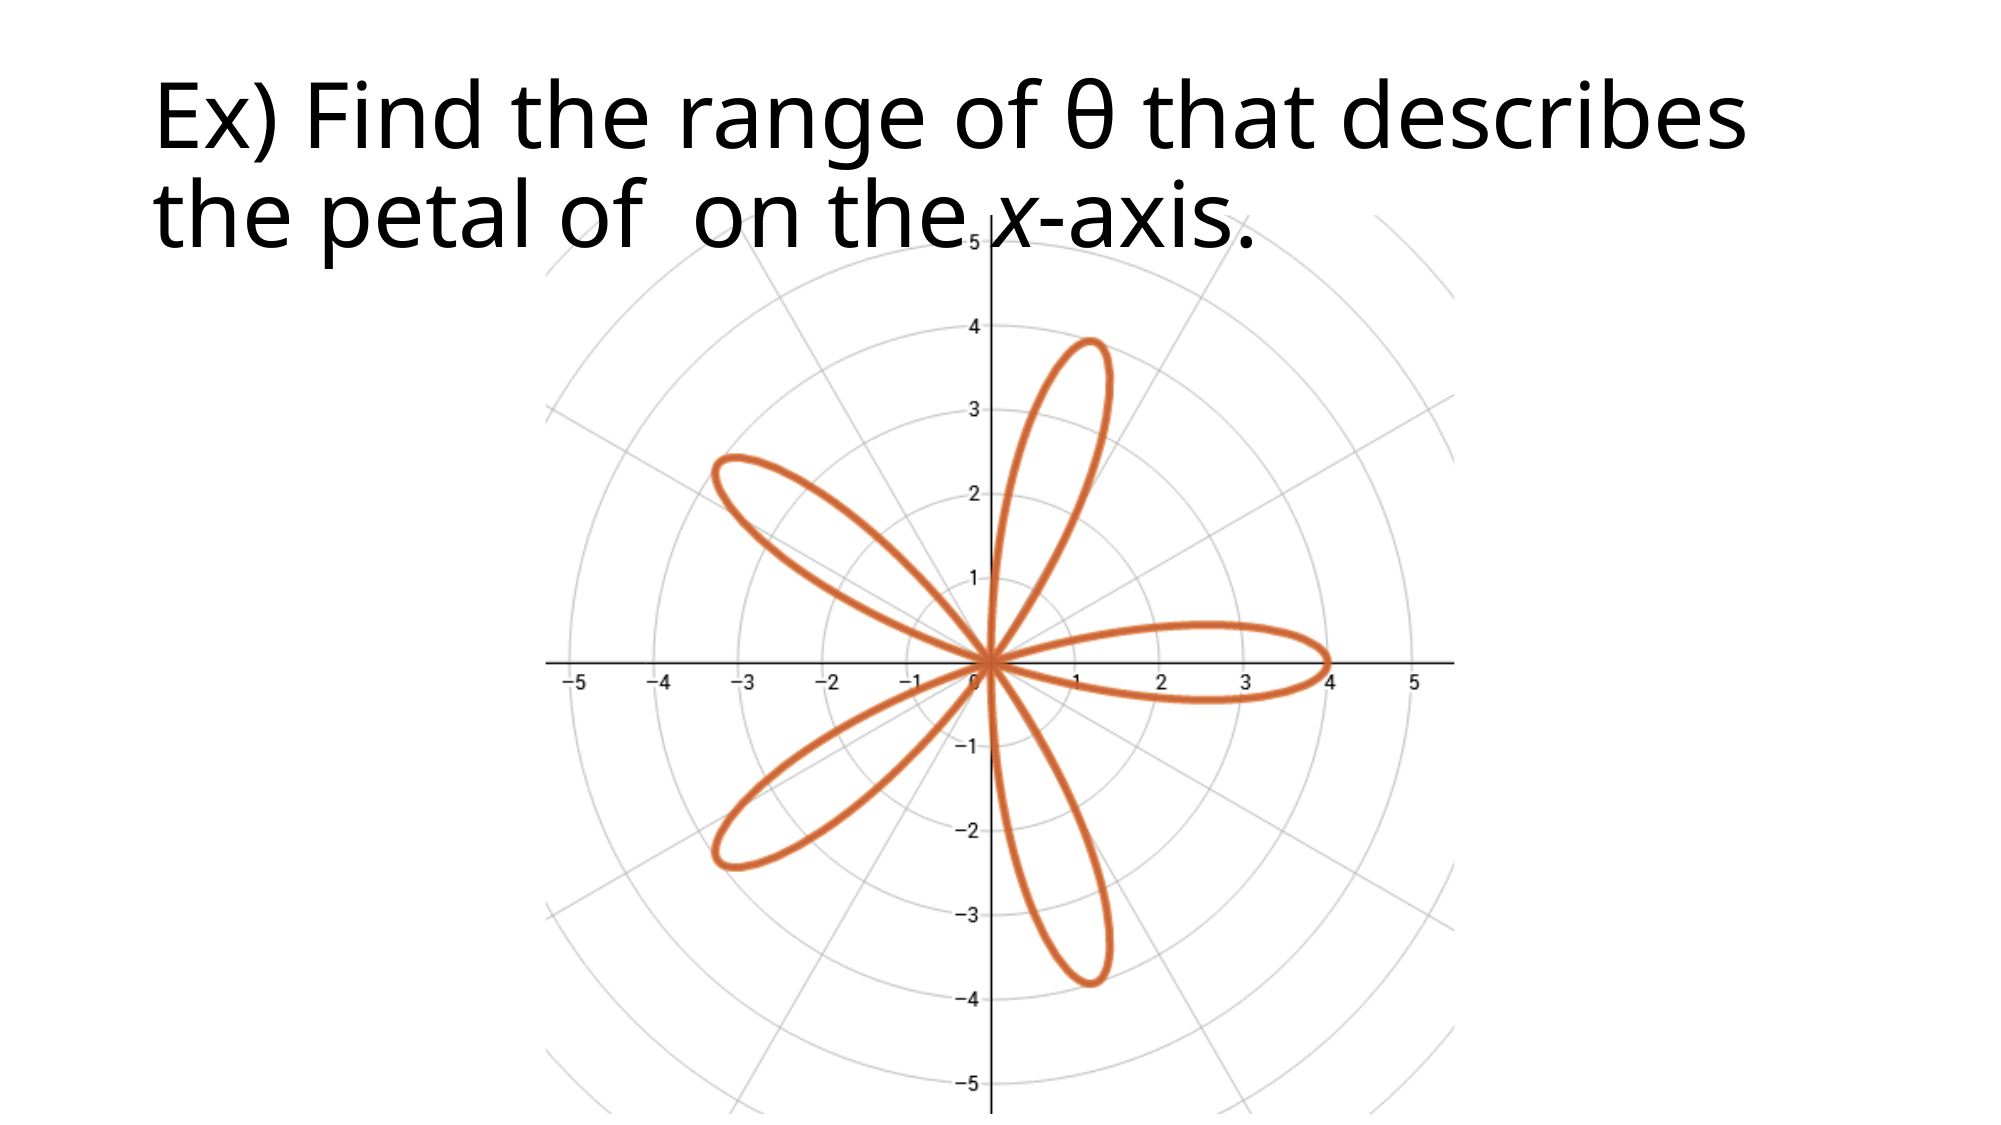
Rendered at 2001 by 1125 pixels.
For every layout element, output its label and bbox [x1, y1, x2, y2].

list [545, 215, 1455, 1114]
